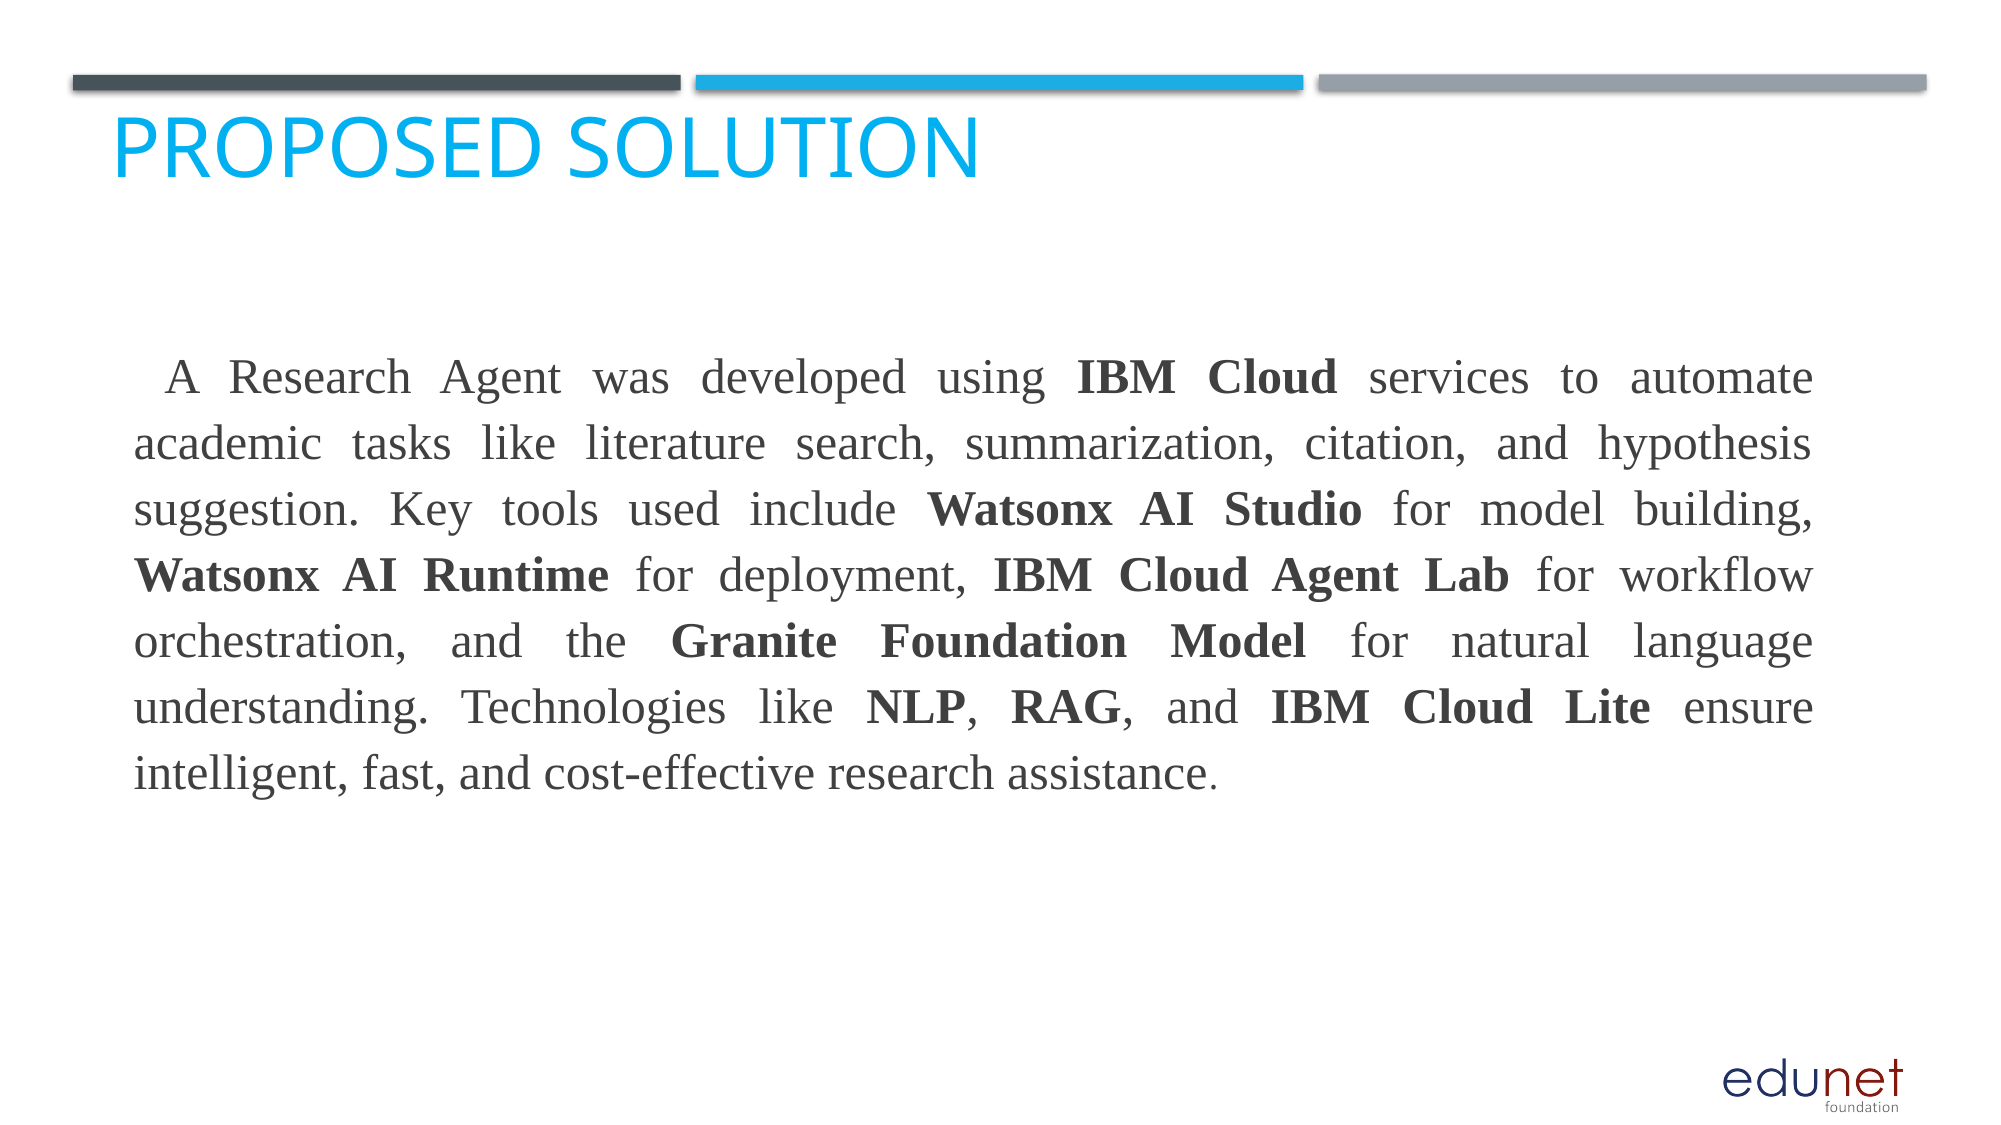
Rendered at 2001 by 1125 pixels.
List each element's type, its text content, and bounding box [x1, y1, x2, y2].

list A Research Agent was developed using IBM Cloud services to automate academic tasks like literature search, summarization, citation, and hypothesis suggestion. Key tools used include Watsonx AI Studio for model building, Watsonx AI Runtime for deployment, IBM Cloud Agent Lab for workflow orchestration, and the Granite Foundation Model for natural language understanding. Technologies like NLP, RAG, and IBM Cloud Lite ensure intelligent, fast, and cost-effective research assistance. [118, 185, 1830, 952]
title PROPOSED SOLUTION [95, 115, 1905, 203]
picture [1719, 1056, 1905, 1116]
